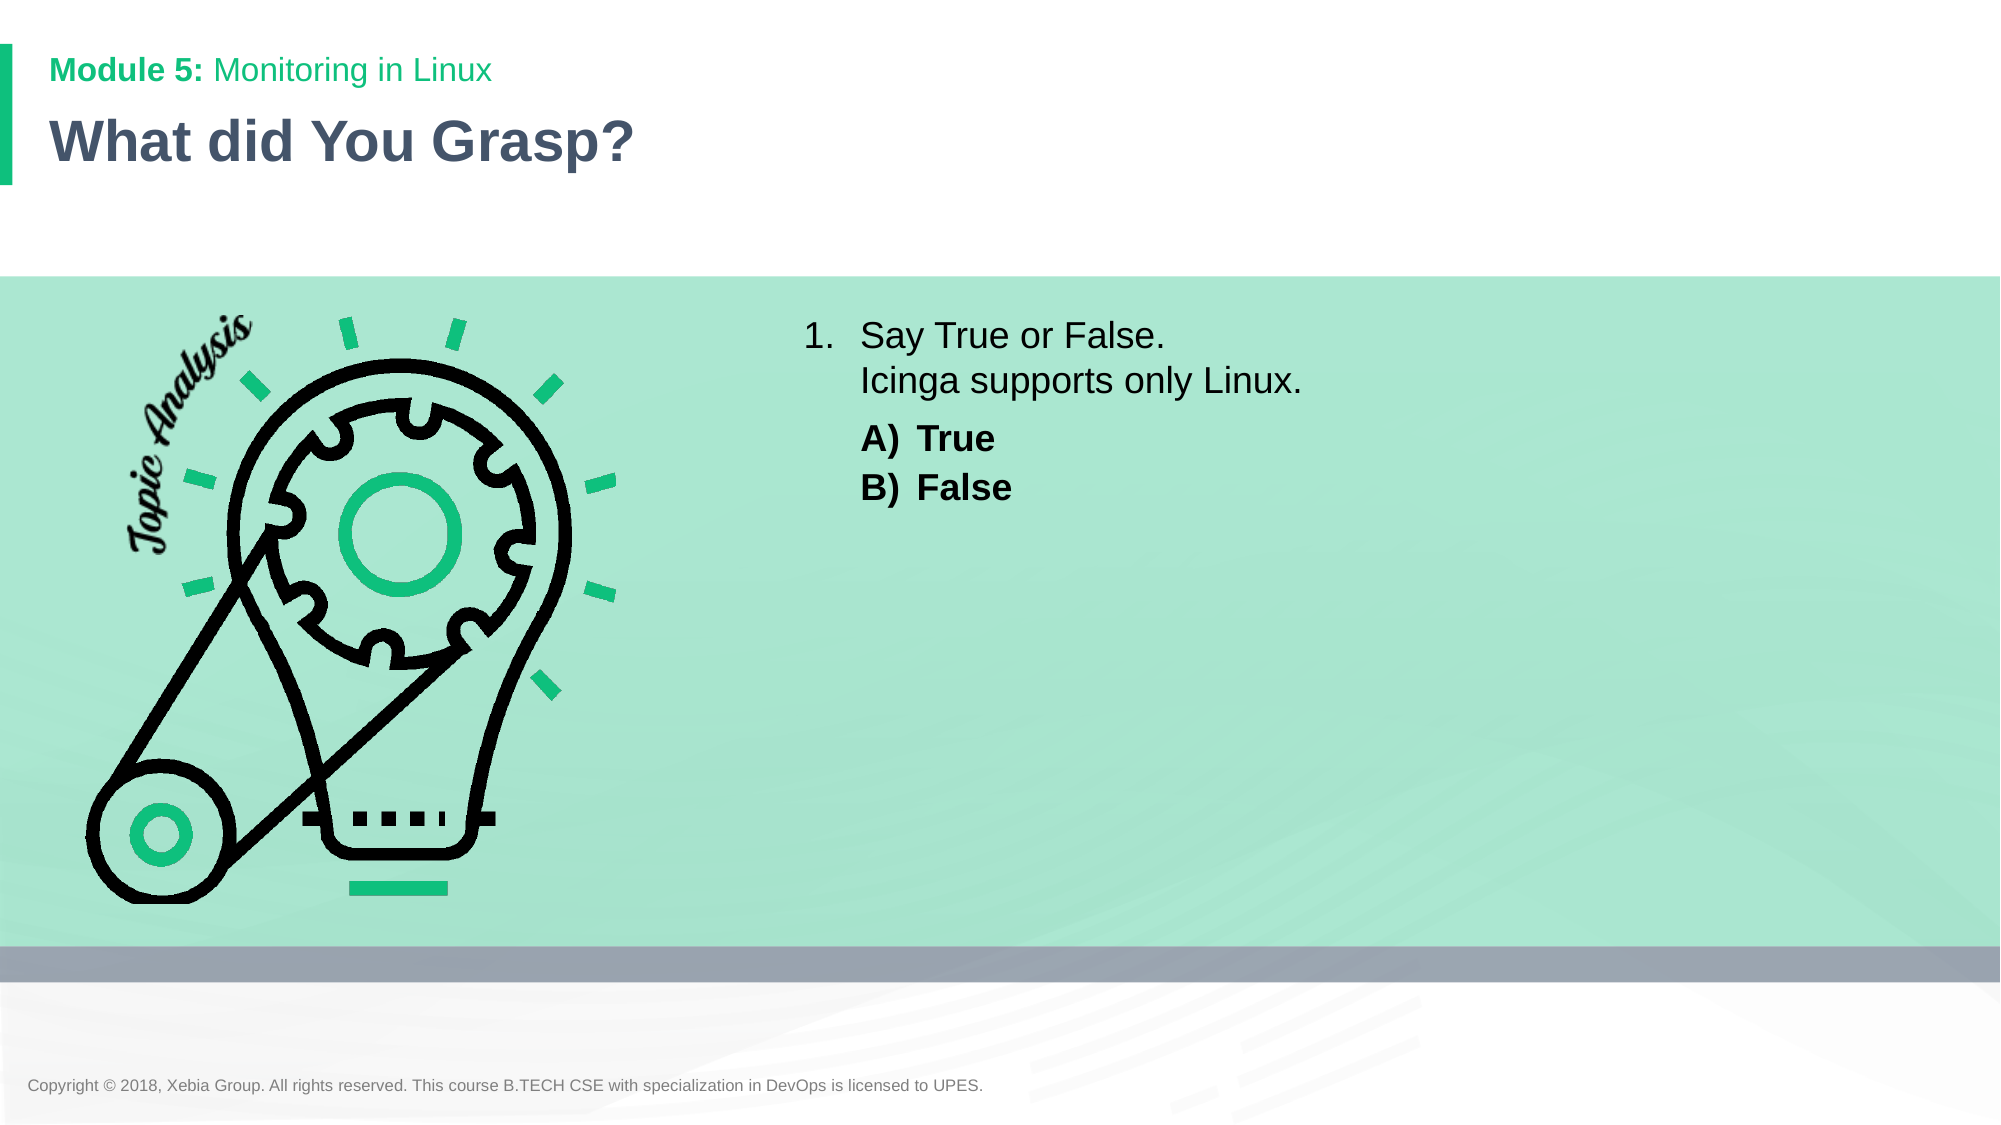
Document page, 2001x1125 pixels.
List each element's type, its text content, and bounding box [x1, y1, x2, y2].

picture [0, 983, 2000, 1125]
title What did You Grasp? [34, 103, 1887, 185]
picture [0, 0, 2000, 276]
list Say True or False. Icinga supports only Linux. True False [788, 303, 1887, 919]
picture [85, 315, 616, 904]
